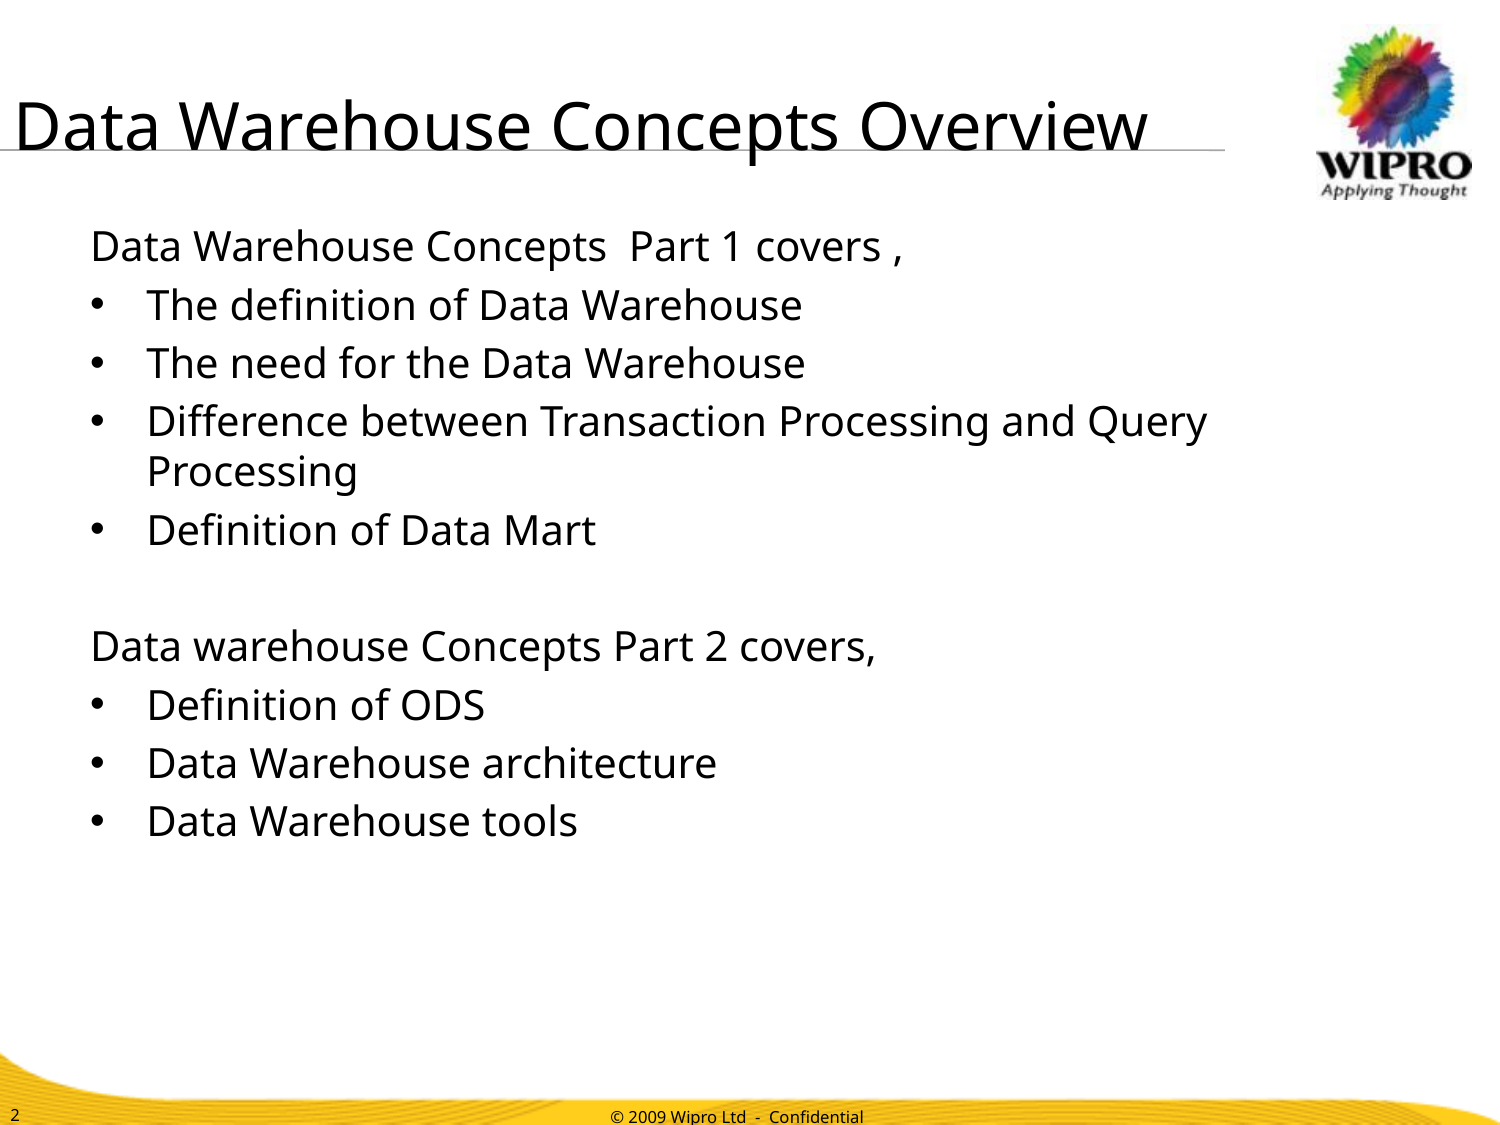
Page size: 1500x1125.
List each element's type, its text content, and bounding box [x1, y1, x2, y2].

title Data Warehouse Concepts Overview [0, 49, 1240, 200]
picture [0, 1037, 1500, 1125]
list Data Warehouse Concepts Part 1 covers , The definition of Data Warehouse The need for the Data Warehouse Difference between Transaction Processing and Query Processing Definition of Data Mart Data warehouse Concepts Part 2 covers, Definition of ODS Data Warehouse architecture Data Warehouse tools [75, 212, 1425, 1038]
picture [1316, 24, 1472, 200]
